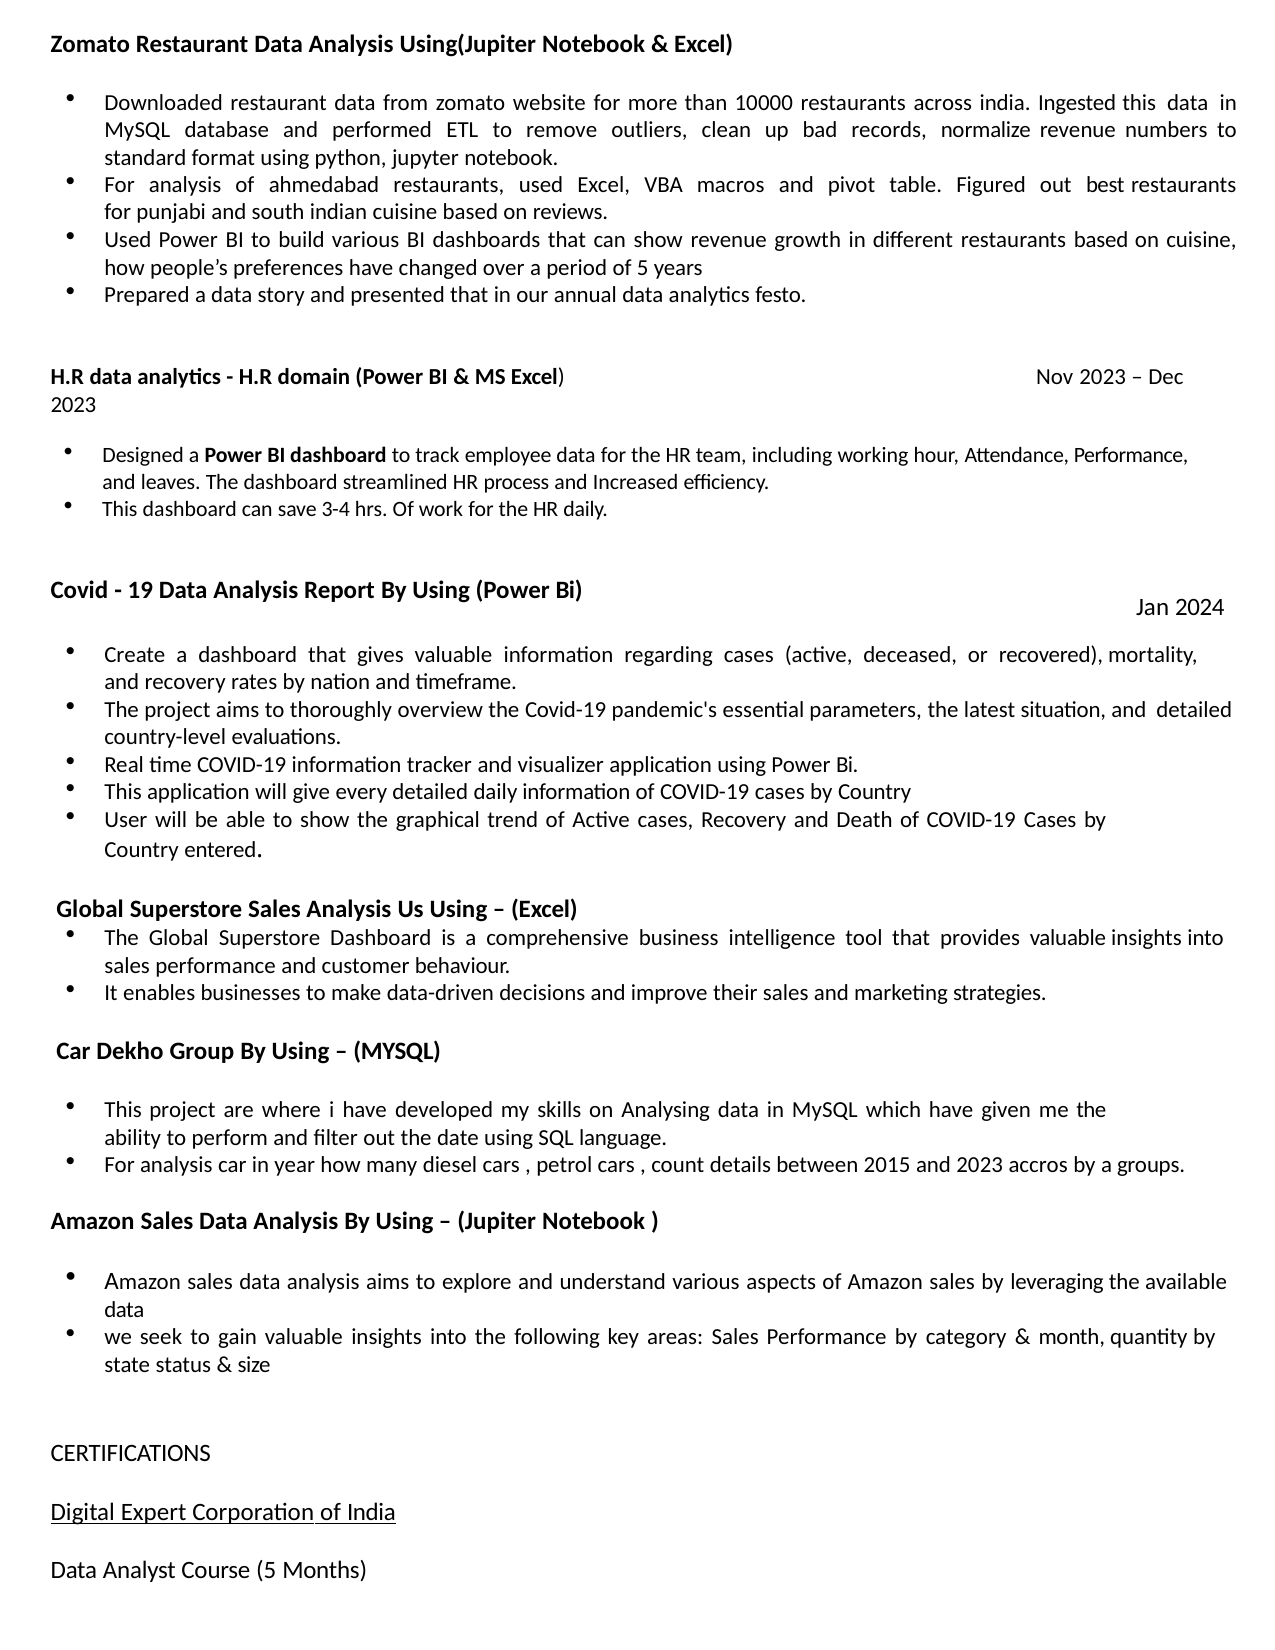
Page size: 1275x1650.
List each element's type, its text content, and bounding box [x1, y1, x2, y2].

text_box Zomato Restaurant Data Analysis Using(Jupiter Notebook & Excel) Downloaded restaurant data from zomato website for more than 10000 restaurants across india. Ingested this data in MySQL database and performed ETL to remove outliers, clean up bad records, normalize revenue numbers to standard format using python, jupyter notebook. For analysis of ahmedabad restaurants, used Excel, VBA macros and pivot table. Figured out best restaurants for punjabi and south indian cuisine based on reviews. Used Power BI to build various BI dashboards that can show revenue growth in different restaurants based on cuisine, how people’s preferences have changed over a period of 5 years Prepared a data story and presented that in our annual data analytics festo. H.R data analytics - H.R domain (Power BI & MS Excel) Nov 2023 – Dec 2023 Designed a Power BI dashboard to track employee data for the HR team, including working hour, Attendance, Performance, and leaves. The dashboard streamlined HR process and Increased efficiency. This dashboard can save 3-4 hrs. Of work for the HR daily. [48, 25, 1238, 549]
text_box Jan 2024 [1134, 588, 1227, 621]
text_box Create a dashboard that gives valuable information regarding cases (active, deceased, or recovered), mortality, and recovery rates by nation and timeframe. The project aims to thoroughly overview the Covid-19 pandemic's essential parameters, the latest situation, and detailed country-level evaluations. Real time COVID-19 information tracker and visualizer application using Power Bi. This application will give every detailed daily information of COVID-19 cases by Country User will be able to show the graphical trend of Active cases, Recovery and Death of COVID-19 Cases by Country entered. Global Superstore Sales Analysis Us Using – (Excel) The Global Superstore Dashboard is a comprehensive business intelligence tool that provides valuable insights into sales performance and customer behaviour. It enables businesses to make data-driven decisions and improve their sales and marketing strategies. Car Dekho Group By Using – (MYSQL) This project are where i have developed my skills on Analysing data in MySQL which have given me the ability to perform and filter out the date using SQL language. For analysis car in year how many diesel cars , petrol cars , count details between 2015 and 2023 accros by a groups. Amazon Sales Data Analysis By Using – (Jupiter Notebook ) Amazon sales data analysis aims to explore and understand various aspects of Amazon sales by leveraging the available data we seek to gain valuable insights into the following key areas: Sales Performance by category & month, quantity by state status & size [48, 637, 1238, 1377]
text_box Covid - 19 Data Analysis Report By Using (Power Bi) [48, 571, 588, 604]
text_box CERTIFICATIONS Digital Expert Corporation of India Data Analyst Course (5 Months) [48, 1434, 400, 1584]
